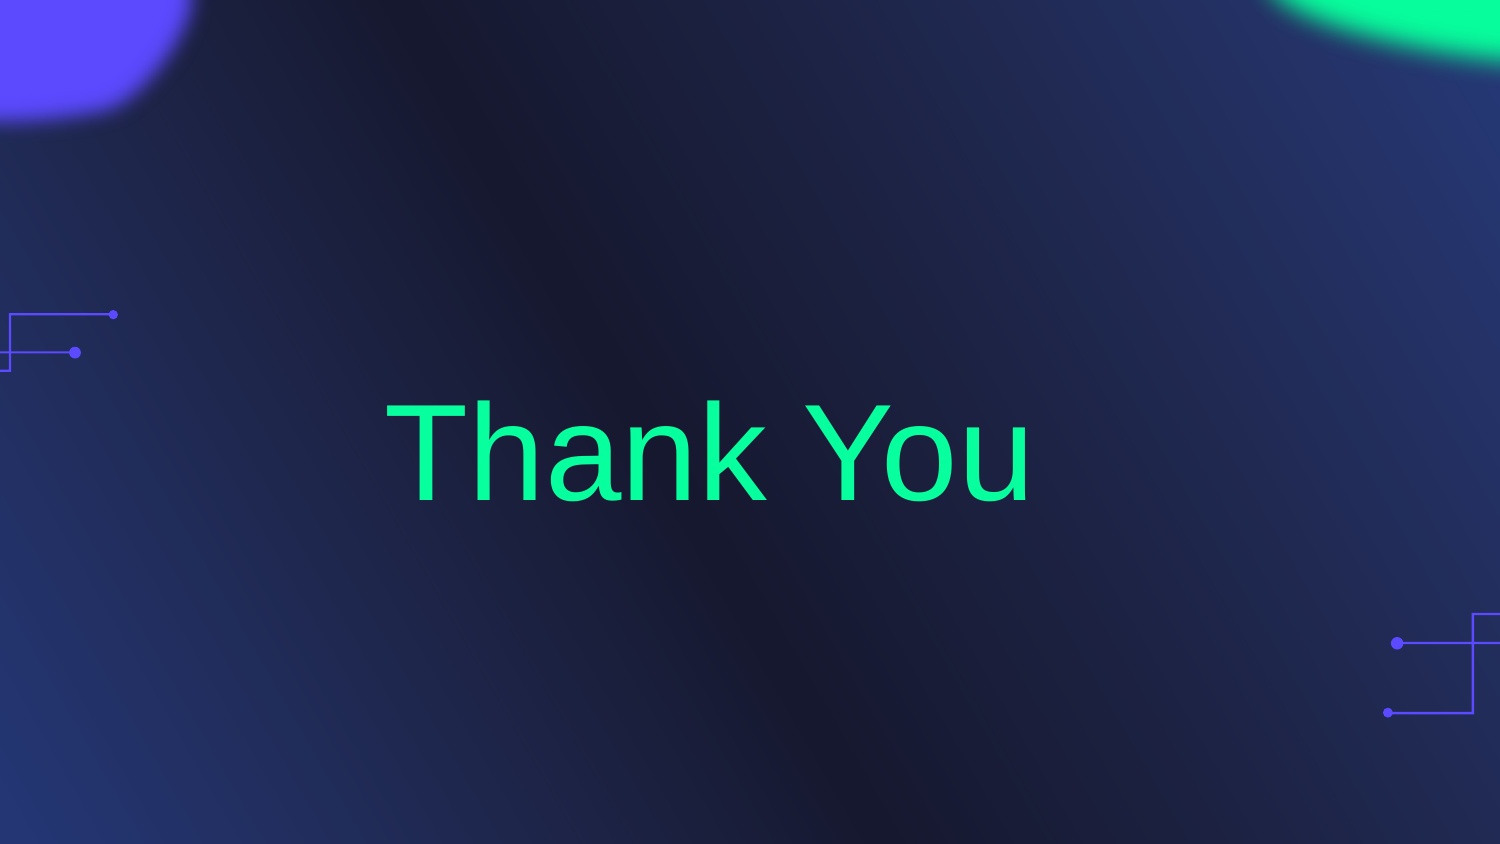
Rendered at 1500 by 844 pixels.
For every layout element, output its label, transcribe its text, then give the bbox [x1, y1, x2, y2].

picture [0, 0, 1500, 844]
picture [1475, 616, 1500, 641]
text_box Thank You [370, 355, 1077, 536]
picture [0, 354, 8, 369]
